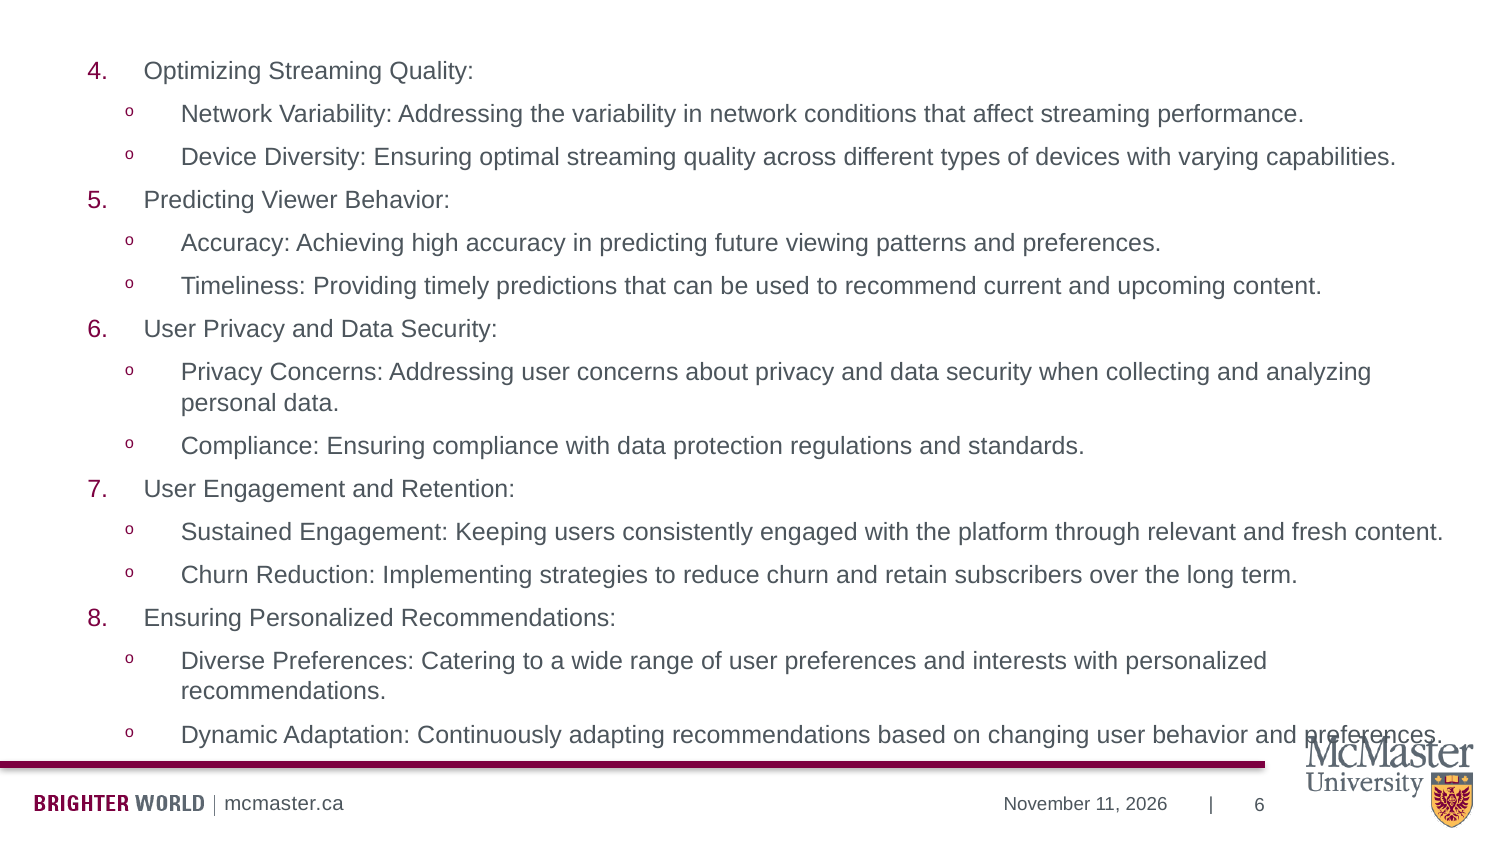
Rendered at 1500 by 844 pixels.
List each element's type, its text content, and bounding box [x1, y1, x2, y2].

picture [32, 793, 220, 816]
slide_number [861, 780, 1183, 826]
list Optimizing Streaming Quality: Network Variability: Addressing the variability in network conditions that affect streaming performance. Device Diversity: Ensuring optimal streaming quality across different types of devices with varying capabilities. Predicting Viewer Behavior: Accuracy: Achieving high accuracy in predicting future viewing patterns and preferences. Timeliness: Providing timely predictions that can be used to recommend current and upcoming content. User Privacy and Data Security: Privacy Concerns: Addressing user concerns about privacy and data security when collecting and analyzing personal data. Compliance: Ensuring compliance with data protection regulations and standards. User Engagement and Retention: Sustained Engagement: Keeping users consistently engaged with the platform through relevant and fresh content. Churn Reduction: Implementing strategies to reduce churn and retain subscribers over the long term. Ensuring Personalized Recommendations: Diverse Preferences: Catering to a wide range of user preferences and interests with personalized recommendations. Dynamic Adaptation: Continuously adapting recommendations based on changing user behavior and preferences. [69, 46, 1467, 192]
text_box [32, 192, 1474, 733]
list Optimizing Streaming Quality: Network Variability: Addressing the variability in network conditions that affect streaming performance. Device Diversity: Ensuring optimal streaming quality across different types of devices with varying capabilities. Predicting Viewer Behavior: Accuracy: Achieving high accuracy in predicting future viewing patterns and preferences. Timeliness: Providing timely predictions that can be used to recommend current and upcoming content. User Privacy and Data Security: Privacy Concerns: Addressing user concerns about privacy and data security when collecting and analyzing personal data. Compliance: Ensuring compliance with data protection regulations and standards. User Engagement and Retention: Sustained Engagement: Keeping users consistently engaged with the platform through relevant and fresh content. Churn Reduction: Implementing strategies to reduce churn and retain subscribers over the long term. Ensuring Personalized Recommendations: Diverse Preferences: Catering to a wide range of user preferences and interests with personalized recommendations. Dynamic Adaptation: Continuously adapting recommendations based on changing user behavior and preferences. [69, 733, 1467, 758]
picture [1306, 735, 1474, 828]
slide_number 6 [1186, 780, 1265, 826]
